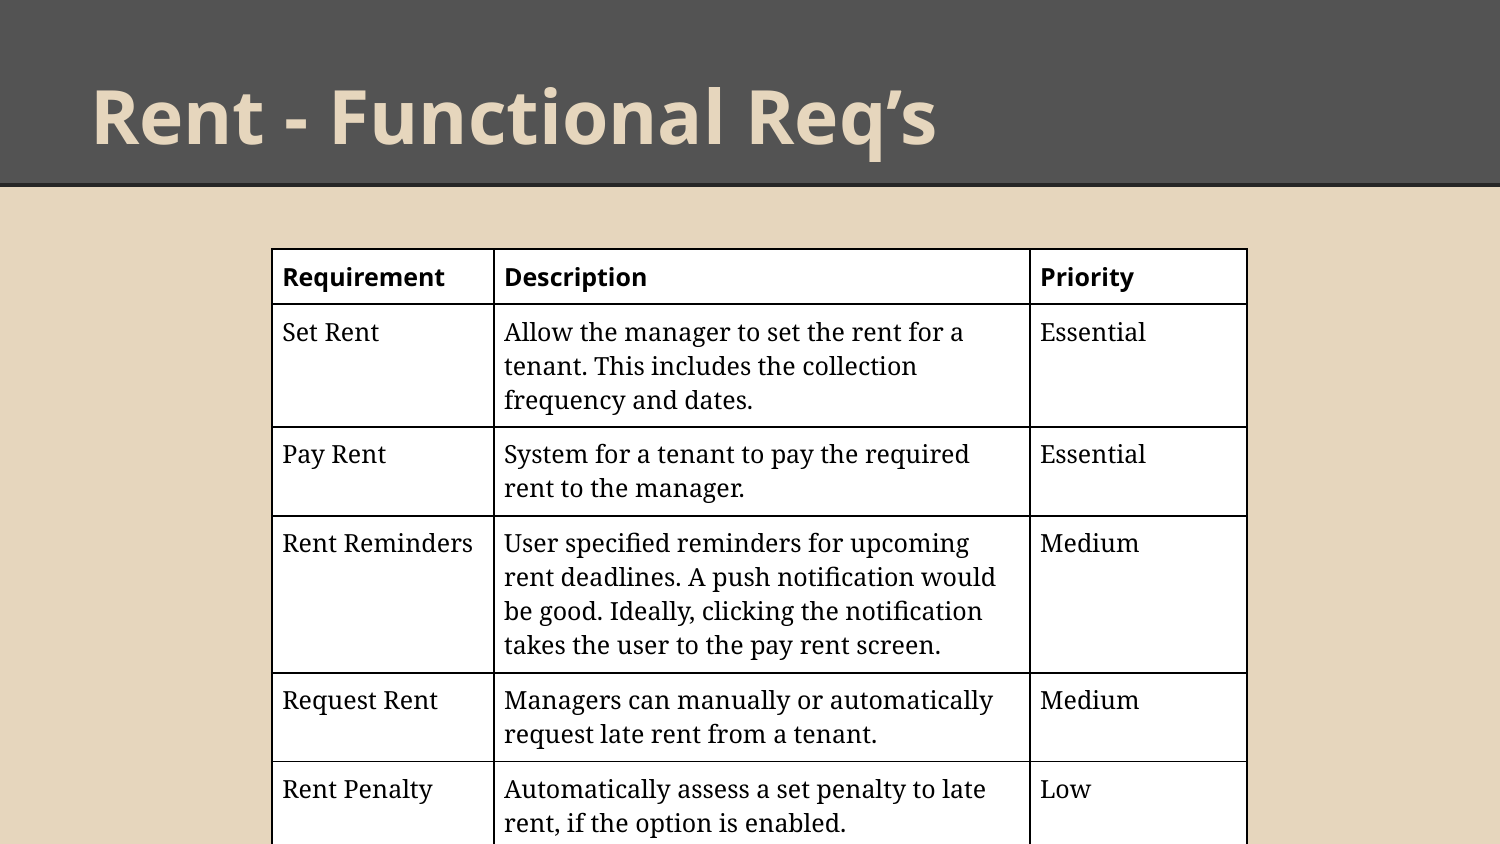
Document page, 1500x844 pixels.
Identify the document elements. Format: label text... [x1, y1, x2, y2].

table_cell Automatically assess a set penalty to late rent, if the option is enabled. [495, 762, 1029, 844]
table_cell Medium [1031, 674, 1246, 761]
table_cell Rent Penalty [273, 762, 493, 844]
table_cell System for a tenant to pay the required rent to the manager. [495, 428, 1029, 515]
table_header Requirement [273, 250, 493, 303]
table_cell Pay Rent [273, 428, 493, 515]
table_cell Allow the manager to set the rent for a tenant. This includes the collection frequency and dates. [495, 305, 1029, 426]
table_cell Set Rent [273, 305, 493, 426]
title Rent - Functional Req’s [75, 33, 1425, 175]
table_cell Essential [1031, 428, 1246, 515]
table_cell Rent Reminders [273, 517, 493, 672]
table_header Priority [1031, 250, 1246, 303]
table_cell Managers can manually or automatically request late rent from a tenant. [495, 674, 1029, 761]
table_header Description [495, 250, 1029, 303]
table_cell Low [1031, 762, 1246, 844]
table_cell User specified reminders for upcoming rent deadlines. A push notification would be good. Ideally, clicking the notification takes the user to the pay rent screen. [495, 517, 1029, 672]
table_cell Request Rent [273, 674, 493, 761]
table_cell Medium [1031, 517, 1246, 672]
table_cell Essential [1031, 305, 1246, 426]
